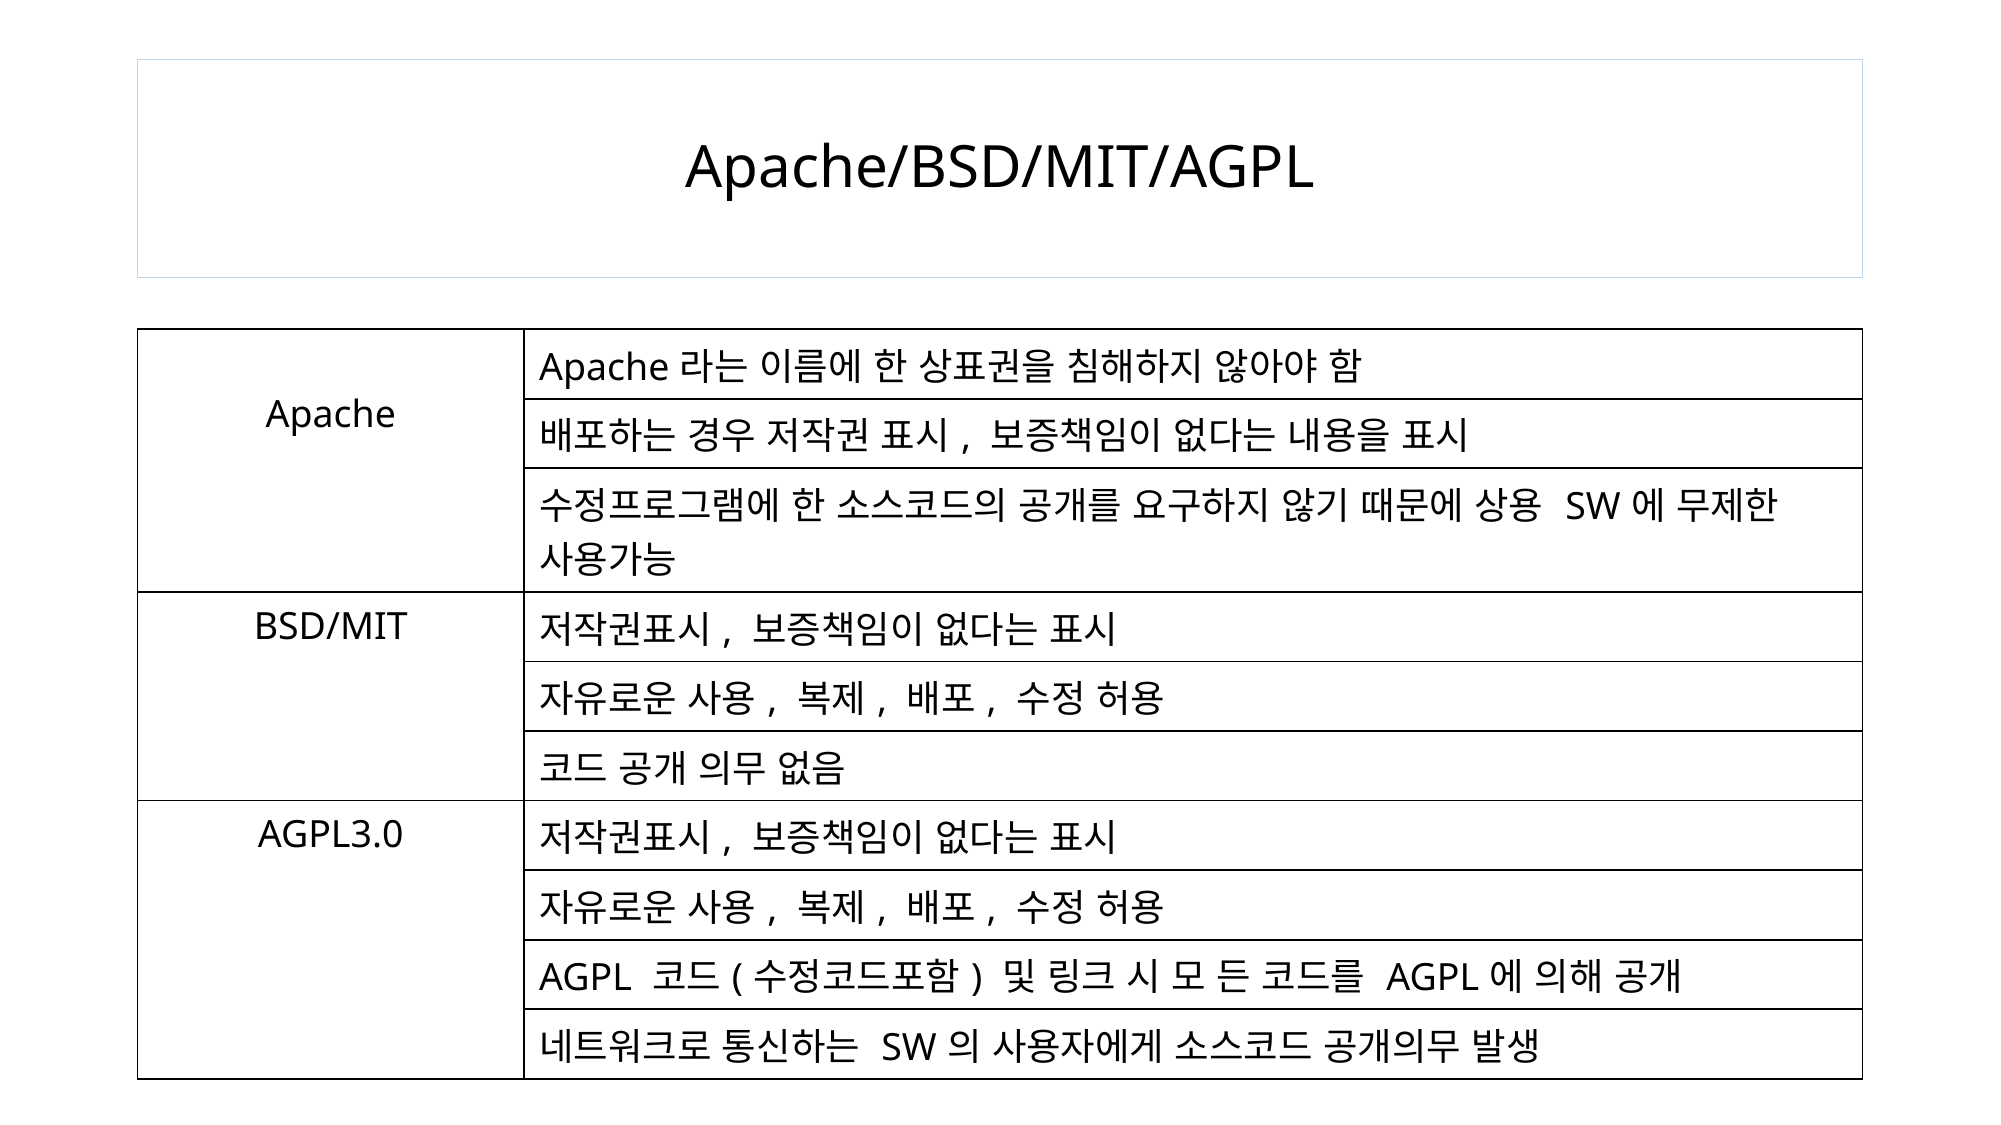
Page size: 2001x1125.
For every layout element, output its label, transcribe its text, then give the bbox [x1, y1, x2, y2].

table_cell 자유로운 사용, 복제, 배포, 수정 허용 [525, 662, 1862, 730]
table_cell 저작권표시, 보증책임이 없다는 표시 [525, 801, 1862, 869]
table_cell AGPL 코드(수정코드포함) 및 링크 시 모 든 코드를 AGPL에 의해 공개 [525, 941, 1862, 1008]
table_cell BSD/MIT [138, 593, 523, 800]
table_header Apache라는 이름에 한 상표권을 침해하지 않아야 함 [525, 330, 1862, 398]
table_cell 자유로운 사용, 복제, 배포, 수정 허용 [525, 871, 1862, 939]
table_cell 배포하는 경우 저작권 표시, 보증책임이 없다는 내용을 표시 [525, 400, 1862, 467]
table_cell 네트워크로 통신하는 SW의 사용자에게 소스코드 공개의무 발생 [525, 1010, 1862, 1078]
table_cell AGPL3.0 [138, 801, 523, 1078]
table_header Apache [138, 330, 523, 591]
table_cell 수정프로그램에 한 소스코드의 공개를 요구하지 않기 때문에 상용 SW에 무제한 사용가능 [525, 469, 1862, 591]
table_cell 코드 공개 의무 없음 [525, 732, 1862, 800]
title Apache/BSD/MIT/AGPL [137, 59, 1863, 278]
table_cell 저작권표시, 보증책임이 없다는 표시 [525, 593, 1862, 661]
